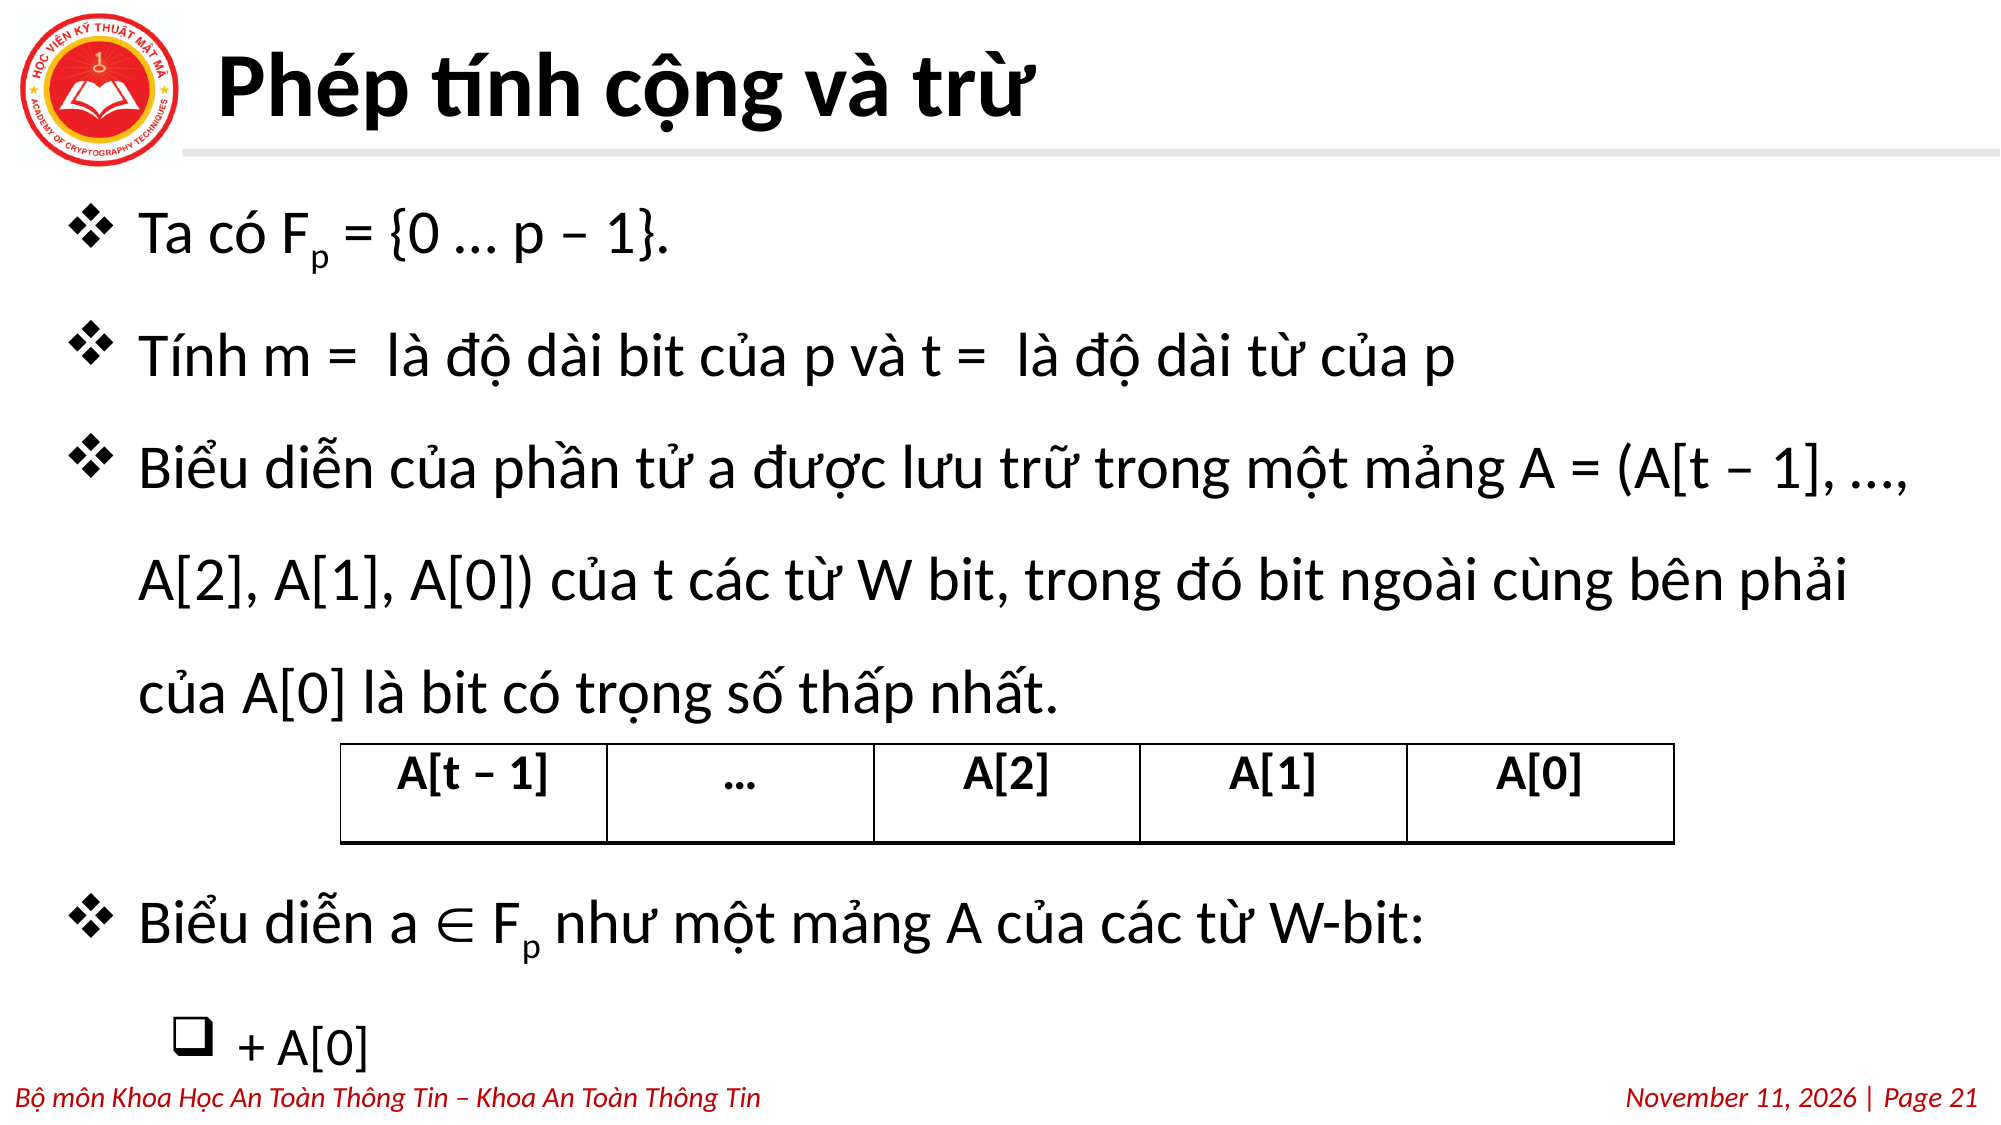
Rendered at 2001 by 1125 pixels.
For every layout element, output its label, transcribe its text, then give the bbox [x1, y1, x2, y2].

title Phép tính cộng và trừ [181, 28, 1989, 146]
table_header A[t – 1] [341, 745, 606, 841]
picture [16, 10, 182, 169]
table_header A[0] [1408, 745, 1673, 841]
table_header A[2] [875, 745, 1139, 841]
table_header … [608, 745, 873, 841]
table_header A[1] [1141, 745, 1406, 841]
